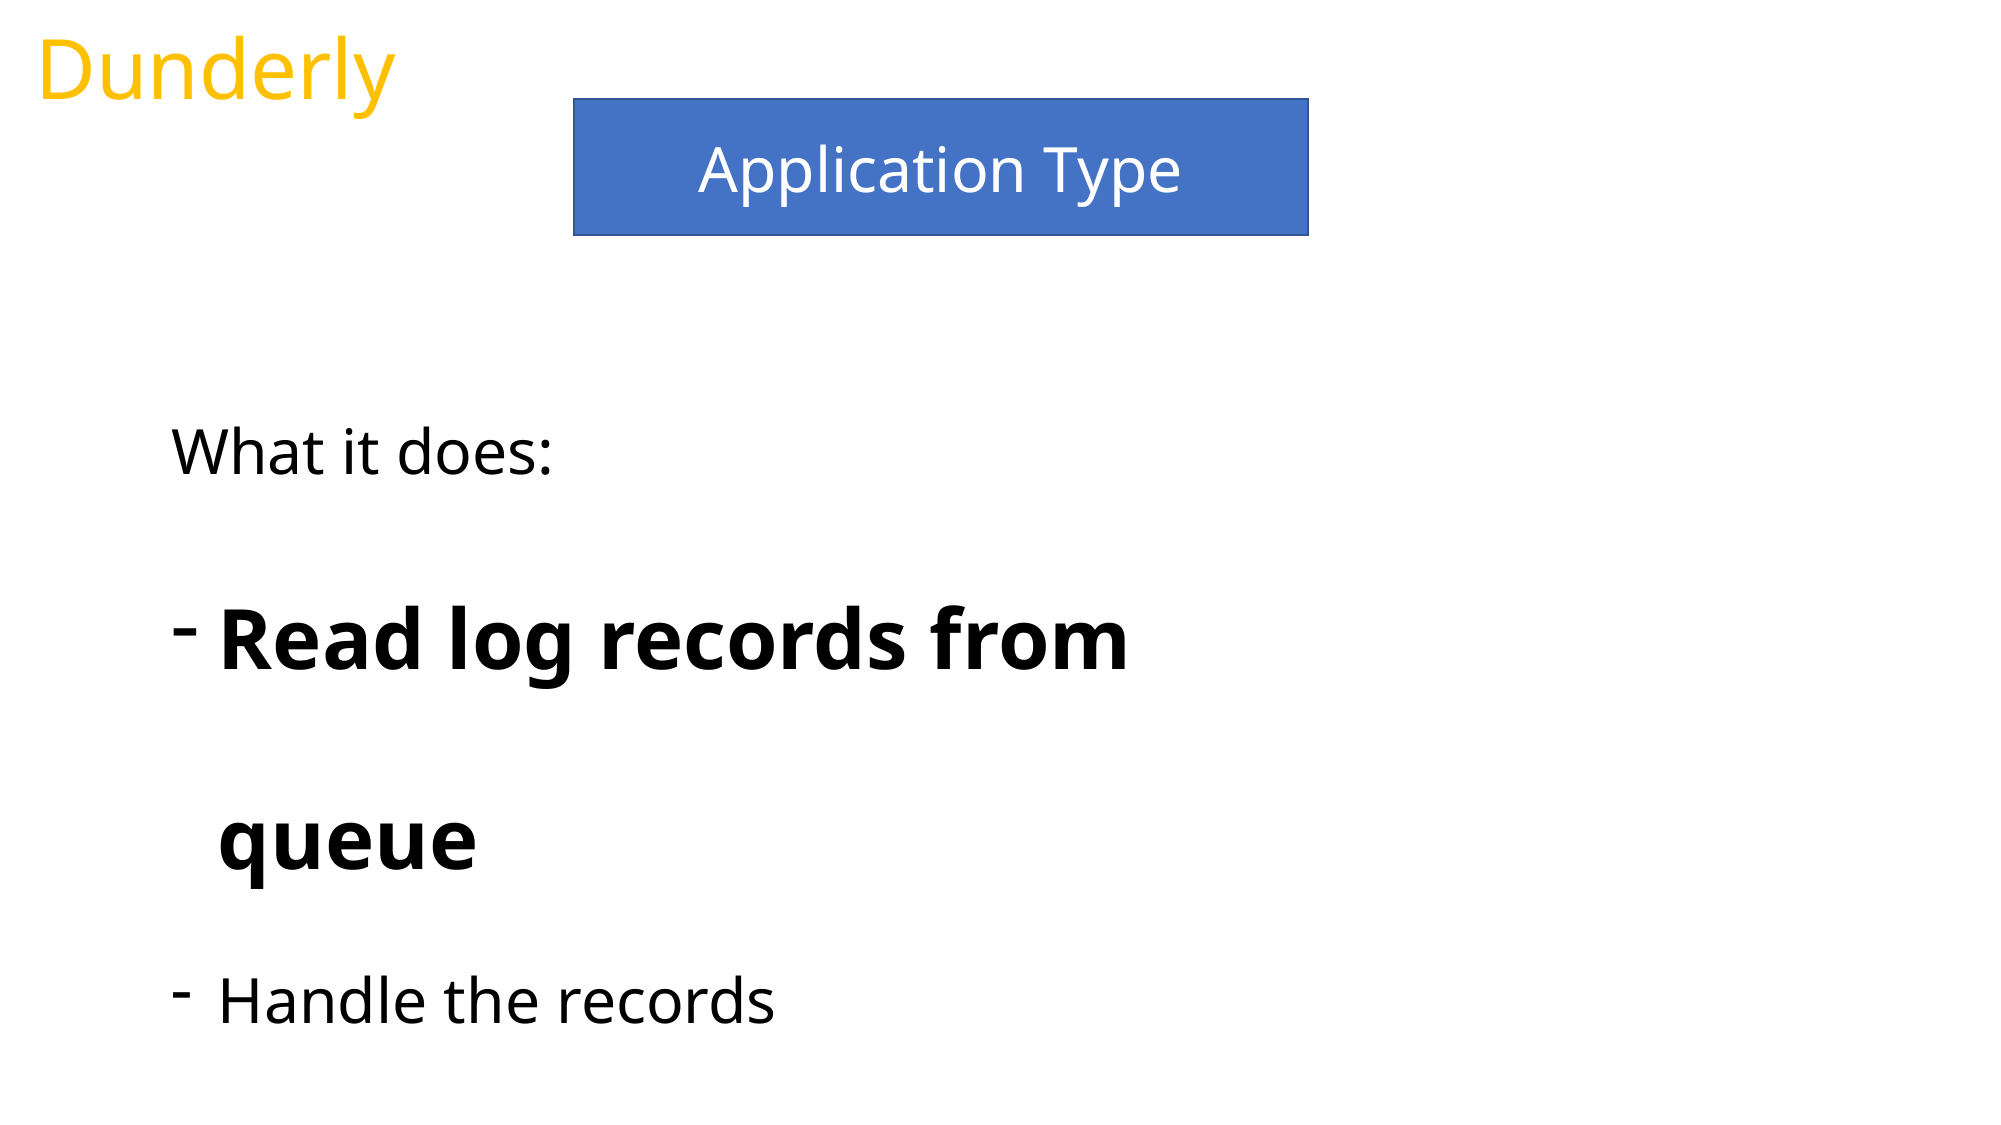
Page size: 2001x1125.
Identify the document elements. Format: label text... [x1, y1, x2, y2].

text_box Application Type [573, 98, 1309, 236]
text_box What it does: Read log records from queue Handle the records Save in data store [156, 329, 1428, 1125]
text_box Dunderly [20, 8, 434, 124]
